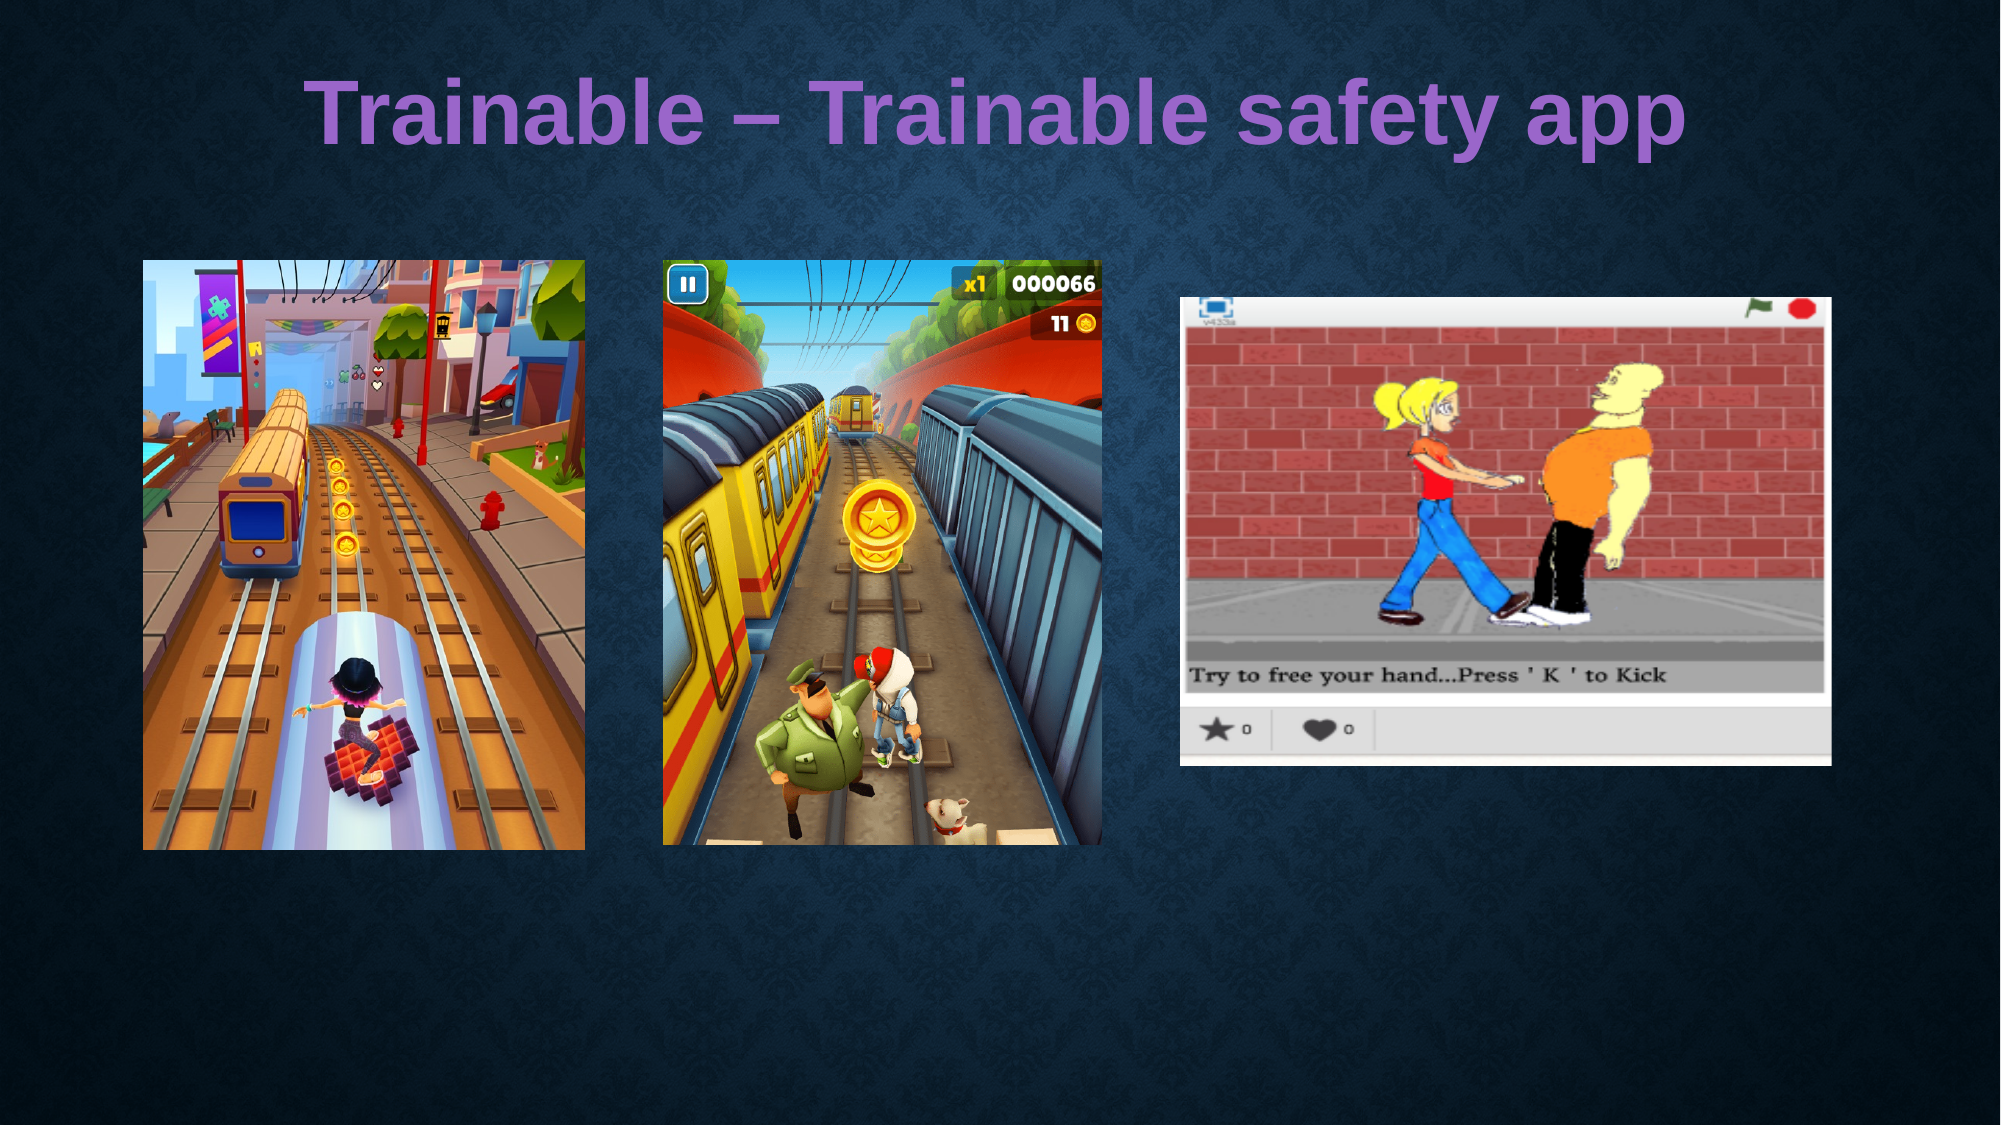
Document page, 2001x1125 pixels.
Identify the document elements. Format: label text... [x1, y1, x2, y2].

picture [1179, 297, 1833, 767]
text_box Trainable – Trainable safety app [288, 45, 1706, 171]
picture [663, 260, 1102, 846]
picture [142, 260, 586, 851]
